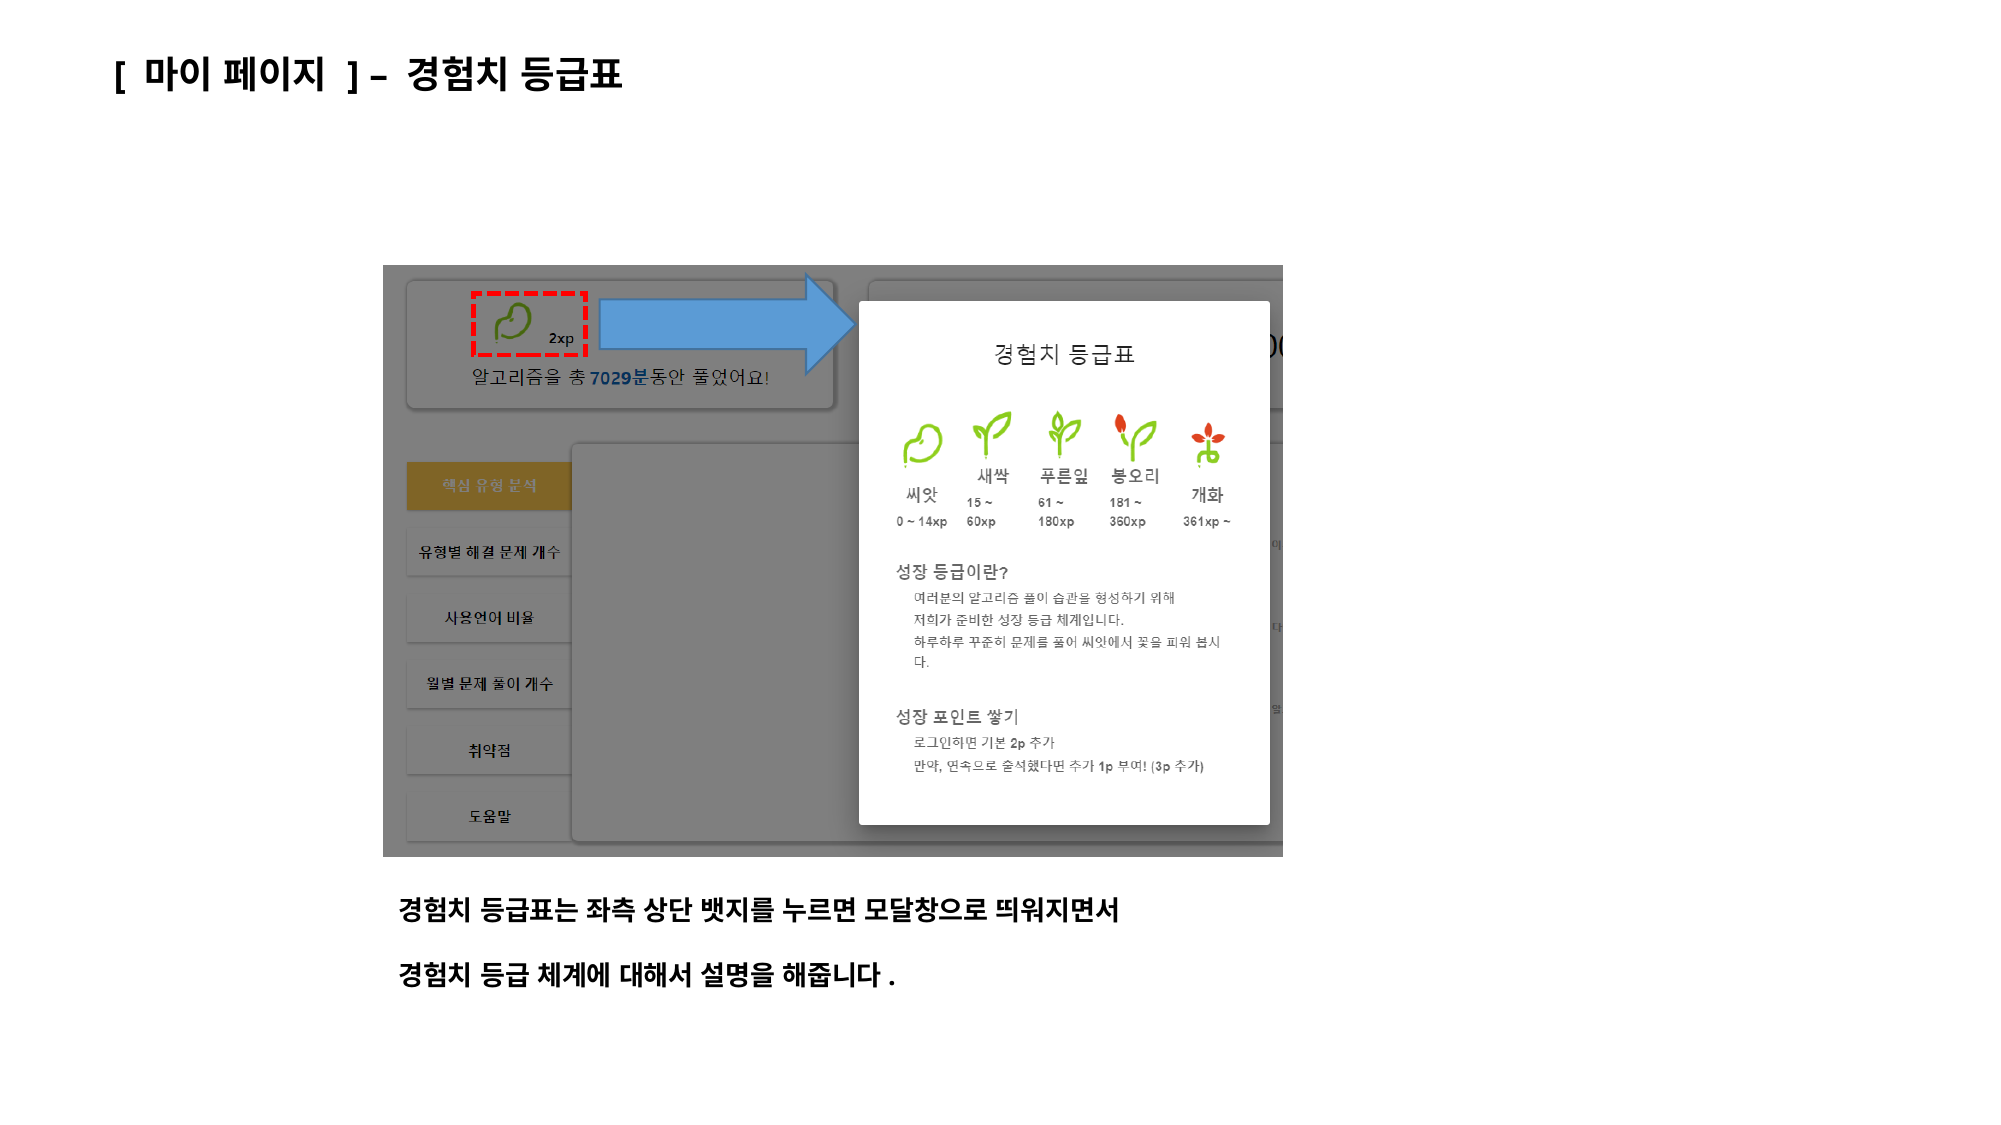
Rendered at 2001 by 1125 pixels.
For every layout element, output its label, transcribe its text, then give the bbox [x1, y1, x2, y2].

text_box 경험치 등급표는 좌측 상단 뱃지를 누르면 모달창으로 띄워지면서 경험치 등급 체계에 대해서 설명을 해줍니다. [383, 885, 1310, 998]
text_box [ 마이 페이지 ] – 경험치 등급표 [98, 43, 683, 104]
picture [383, 265, 1283, 857]
